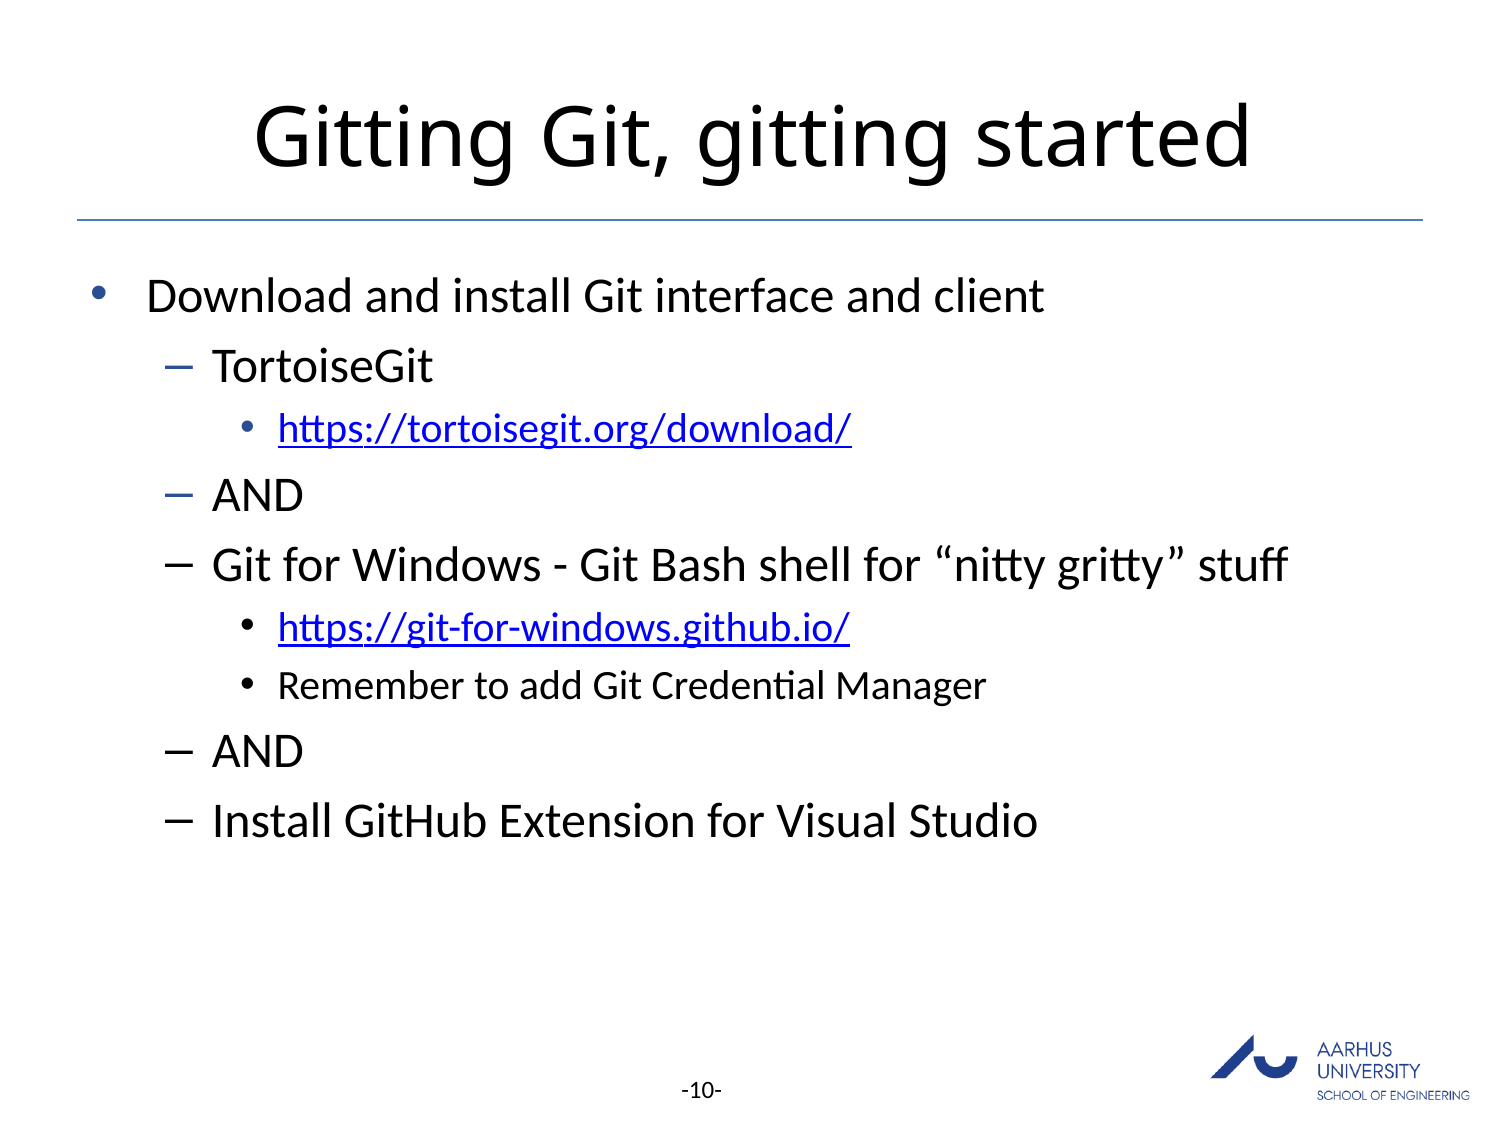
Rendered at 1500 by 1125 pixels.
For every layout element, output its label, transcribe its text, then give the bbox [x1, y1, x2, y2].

title Gitting Git, gitting started [147, 39, 1359, 228]
picture [1210, 1034, 1470, 1100]
list Download and install Git interface and client TortoiseGit https://tortoisegit.org/download/ AND Git for Windows - Git Bash shell for “nitty gritty” stuff https://git-for-windows.github.io/ Remember to add Git Credential Manager AND Install GitHub Extension for Visual Studio [75, 255, 1425, 1024]
